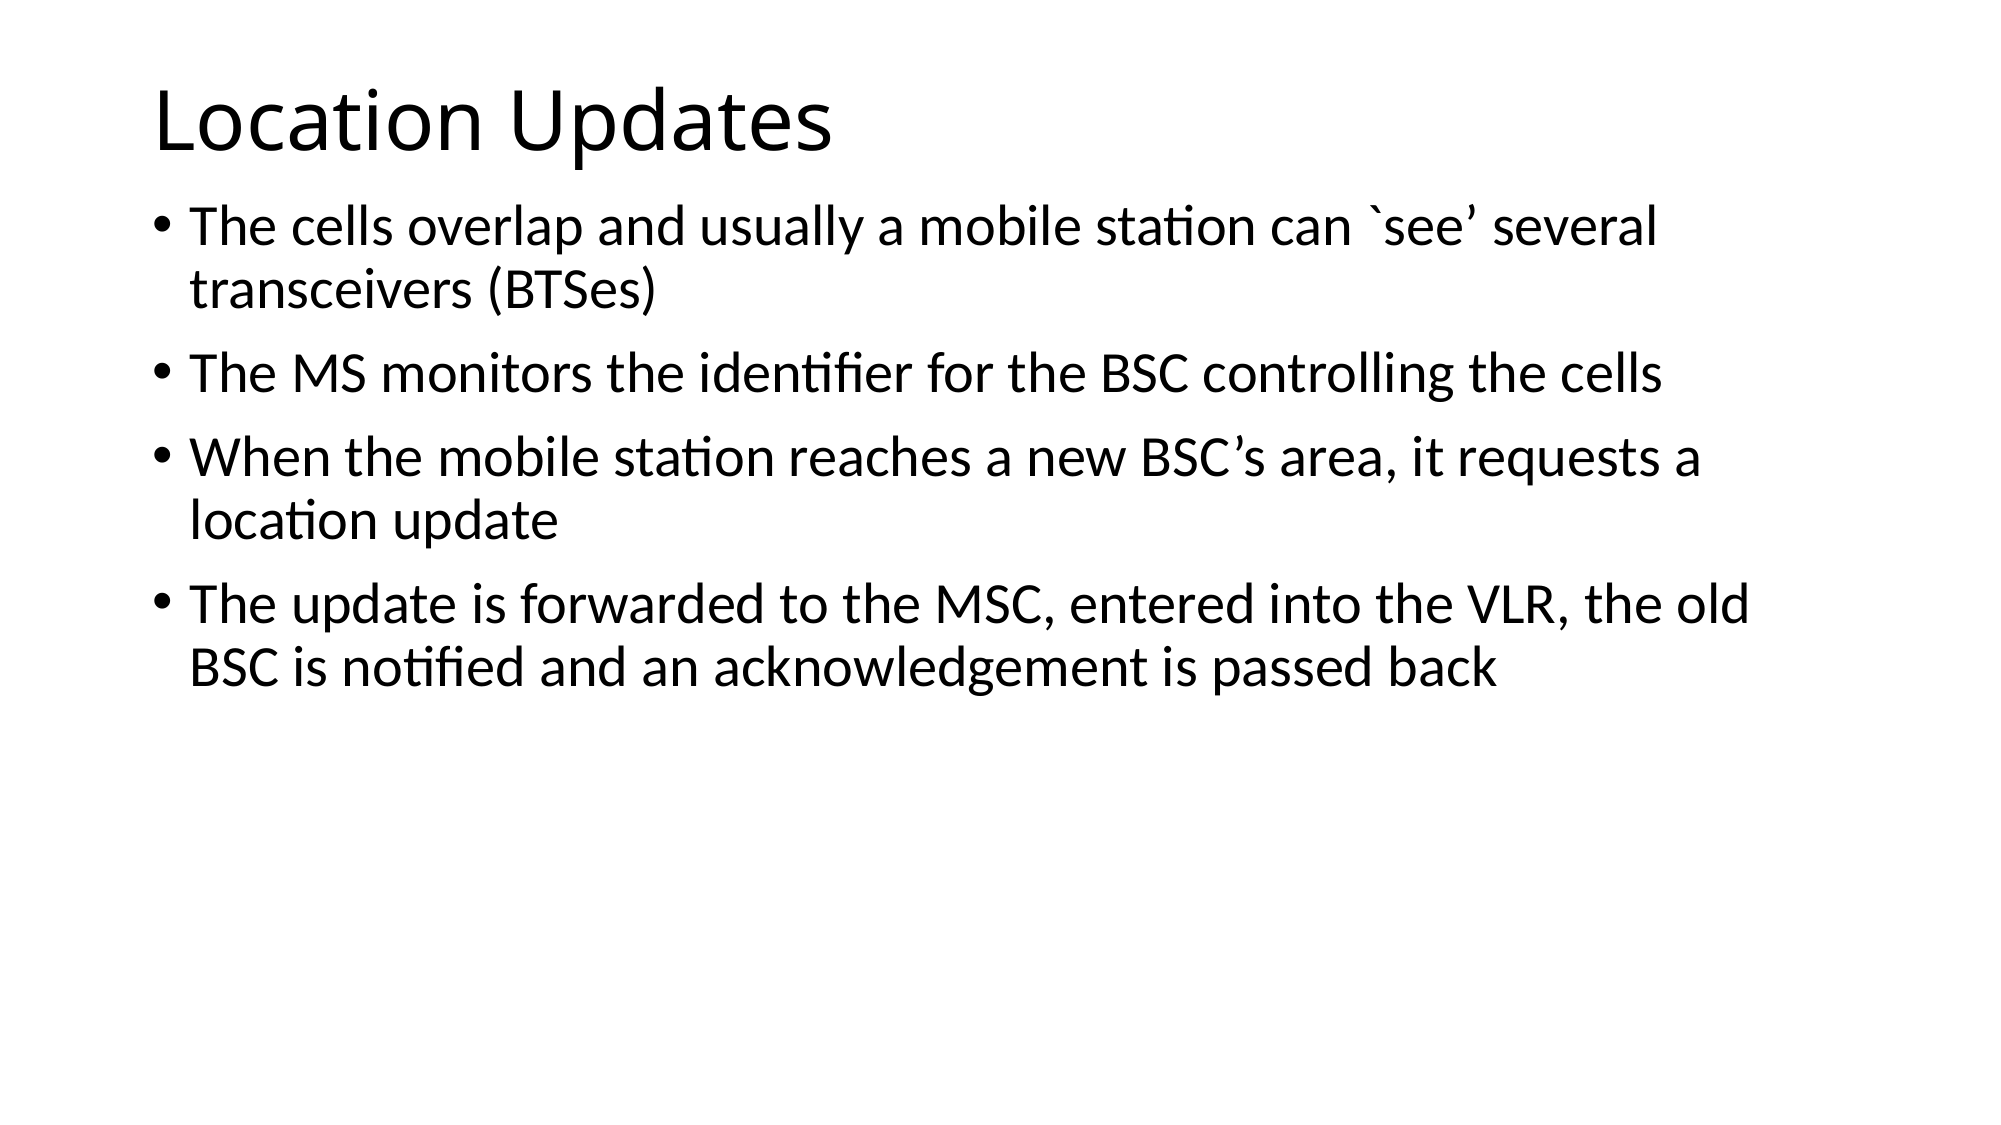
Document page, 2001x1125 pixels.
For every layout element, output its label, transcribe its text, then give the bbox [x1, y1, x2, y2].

title Location Updates [137, 59, 1863, 188]
list The cells overlap and usually a mobile station can `see’ several transceivers (BTSes) The MS monitors the identifier for the BSC controlling the cells When the mobile station reaches a new BSC’s area, it requests a location update The update is forwarded to the MSC, entered into the VLR, the old BSC is notified and an acknowledgement is passed back [137, 188, 1863, 1014]
